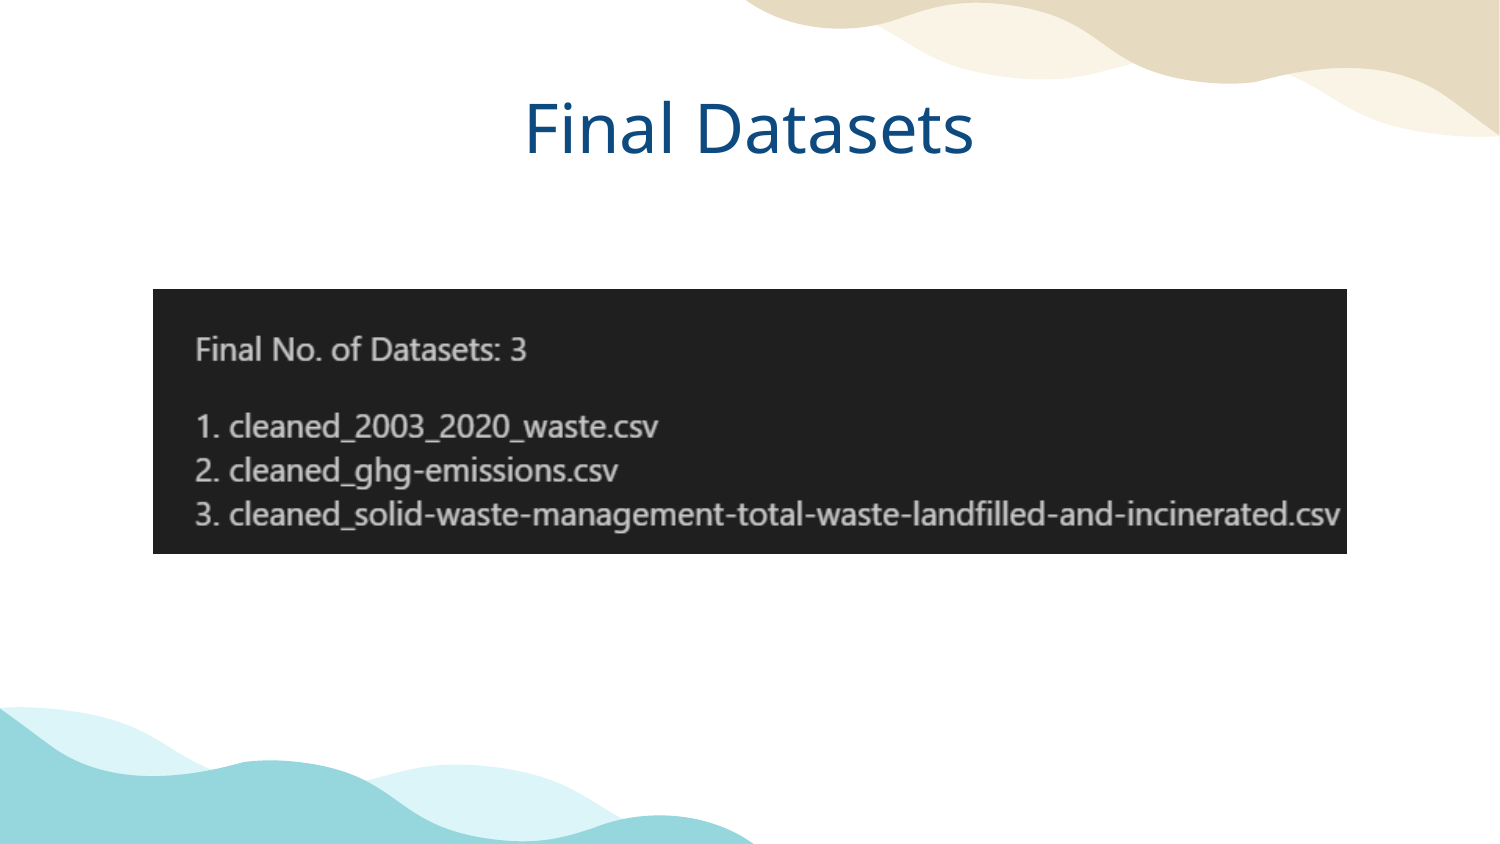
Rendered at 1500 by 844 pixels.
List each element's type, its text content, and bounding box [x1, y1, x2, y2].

text_box Final Datasets [116, 72, 1383, 167]
picture [153, 289, 1347, 555]
